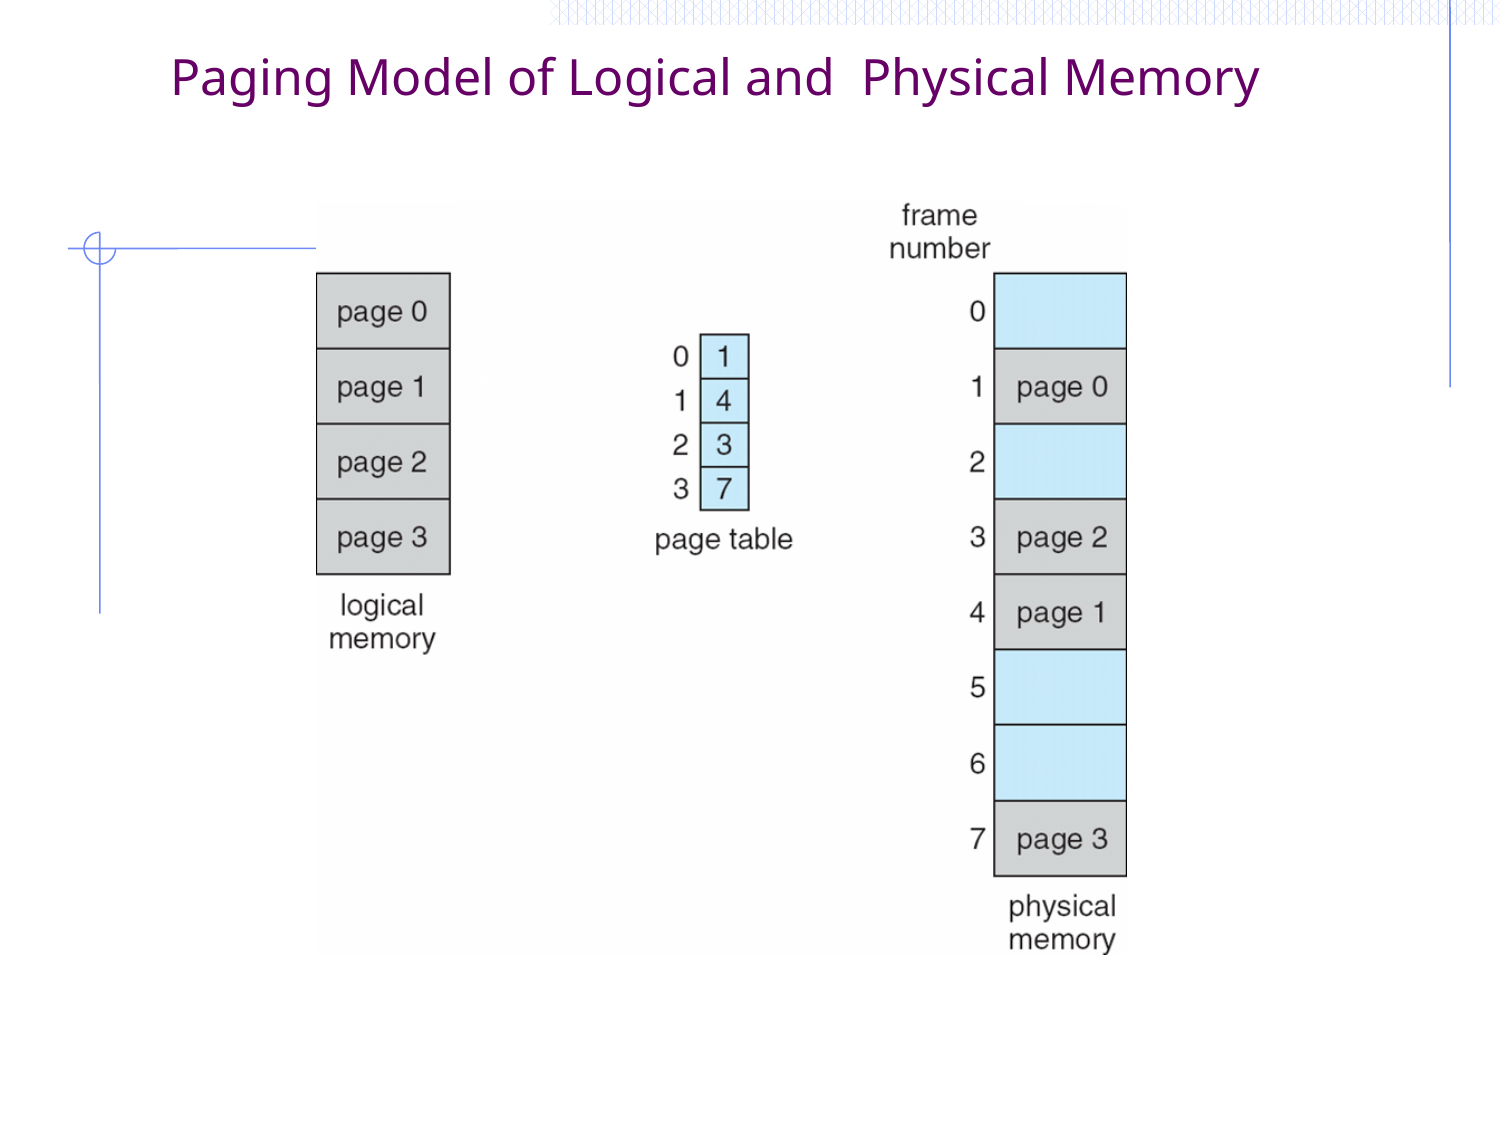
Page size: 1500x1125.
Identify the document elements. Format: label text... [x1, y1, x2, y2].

title Paging Model of Logical and Physical Memory [154, 7, 1500, 114]
picture [316, 197, 1127, 955]
